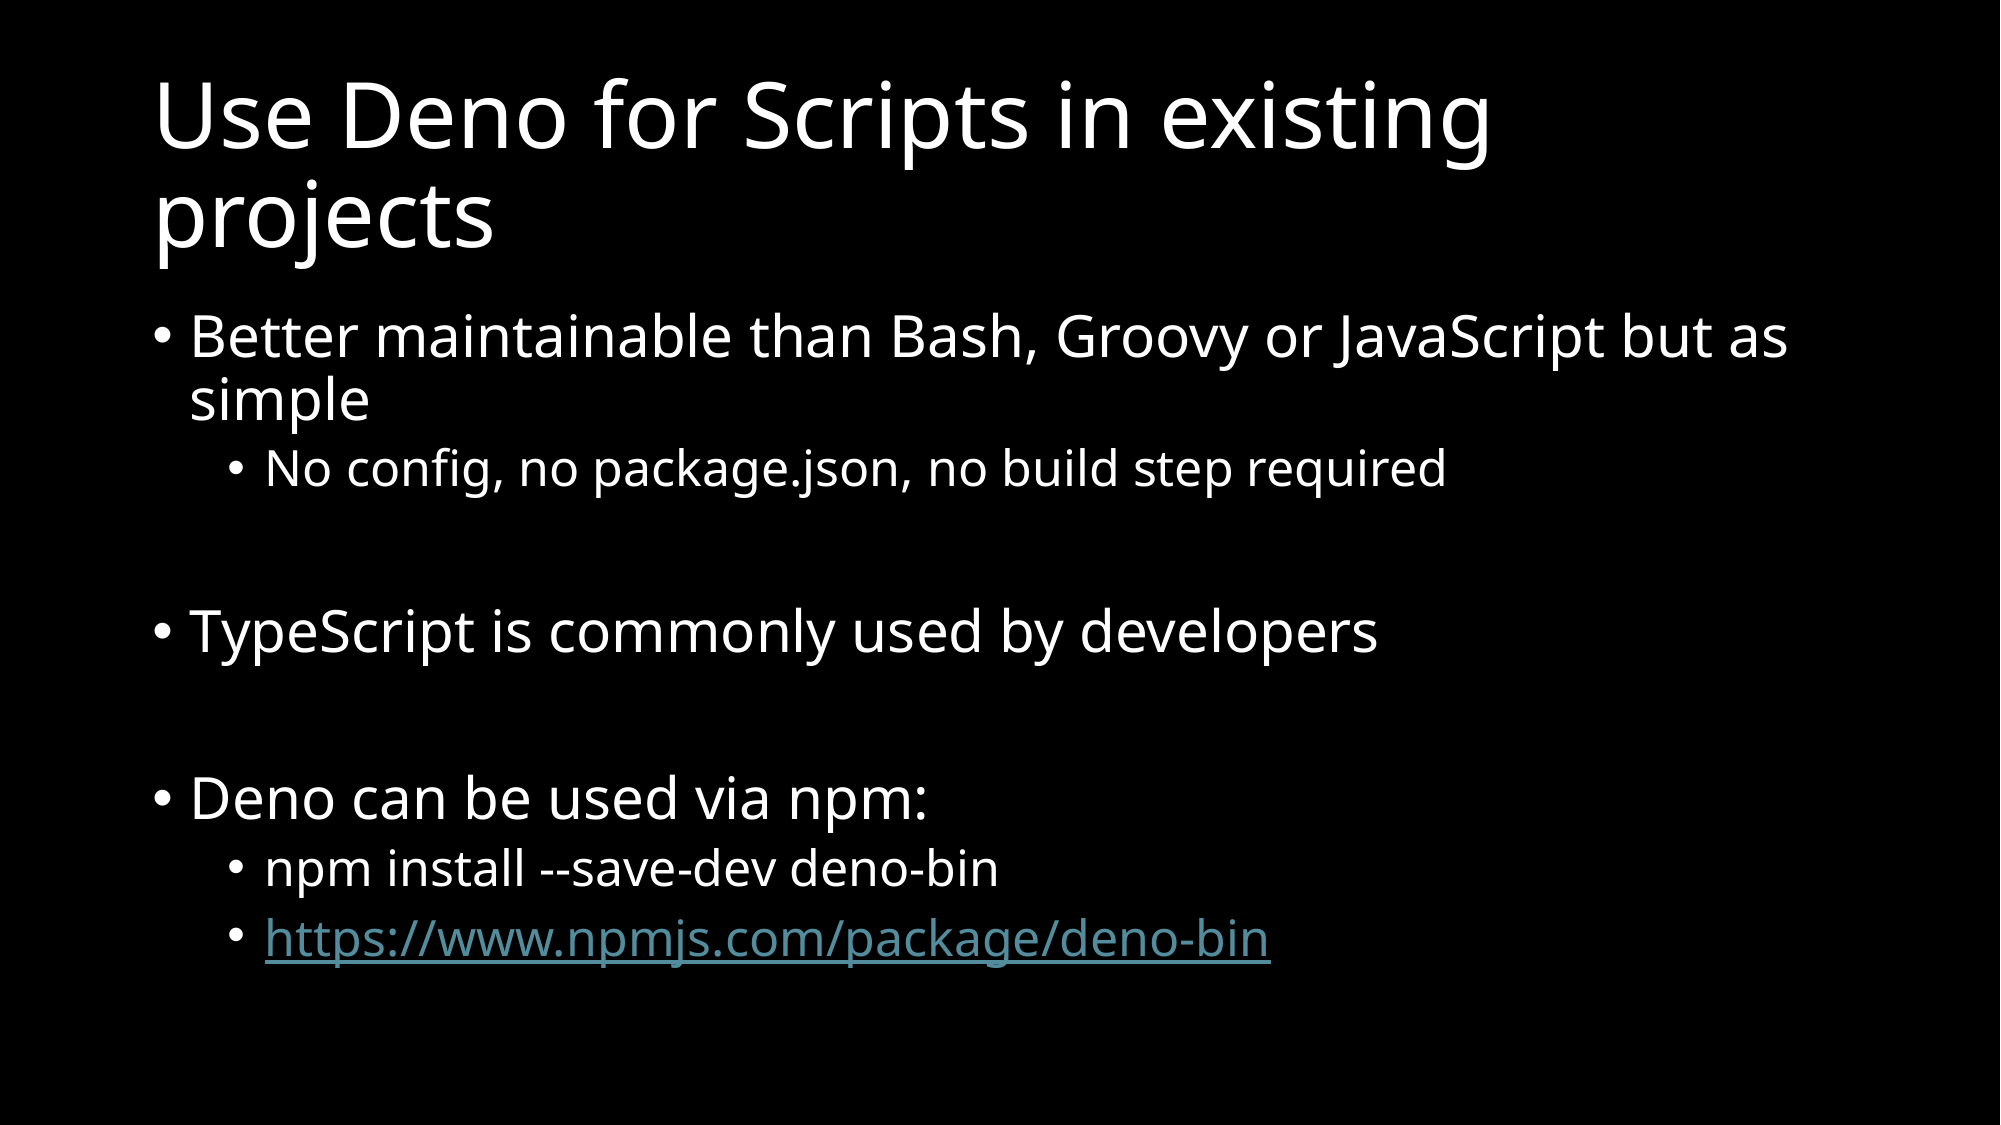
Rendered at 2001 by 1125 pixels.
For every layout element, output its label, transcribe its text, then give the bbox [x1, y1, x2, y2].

list Better maintainable than Bash, Groovy or JavaScript but as simple No config, no package.json, no build step required TypeScript is commonly used by developers Deno can be used via npm: npm install --save-dev deno-bin https://www.npmjs.com/package/deno-bin [137, 299, 1863, 1014]
title Use Deno for Scripts in existing projects [137, 59, 1863, 278]
